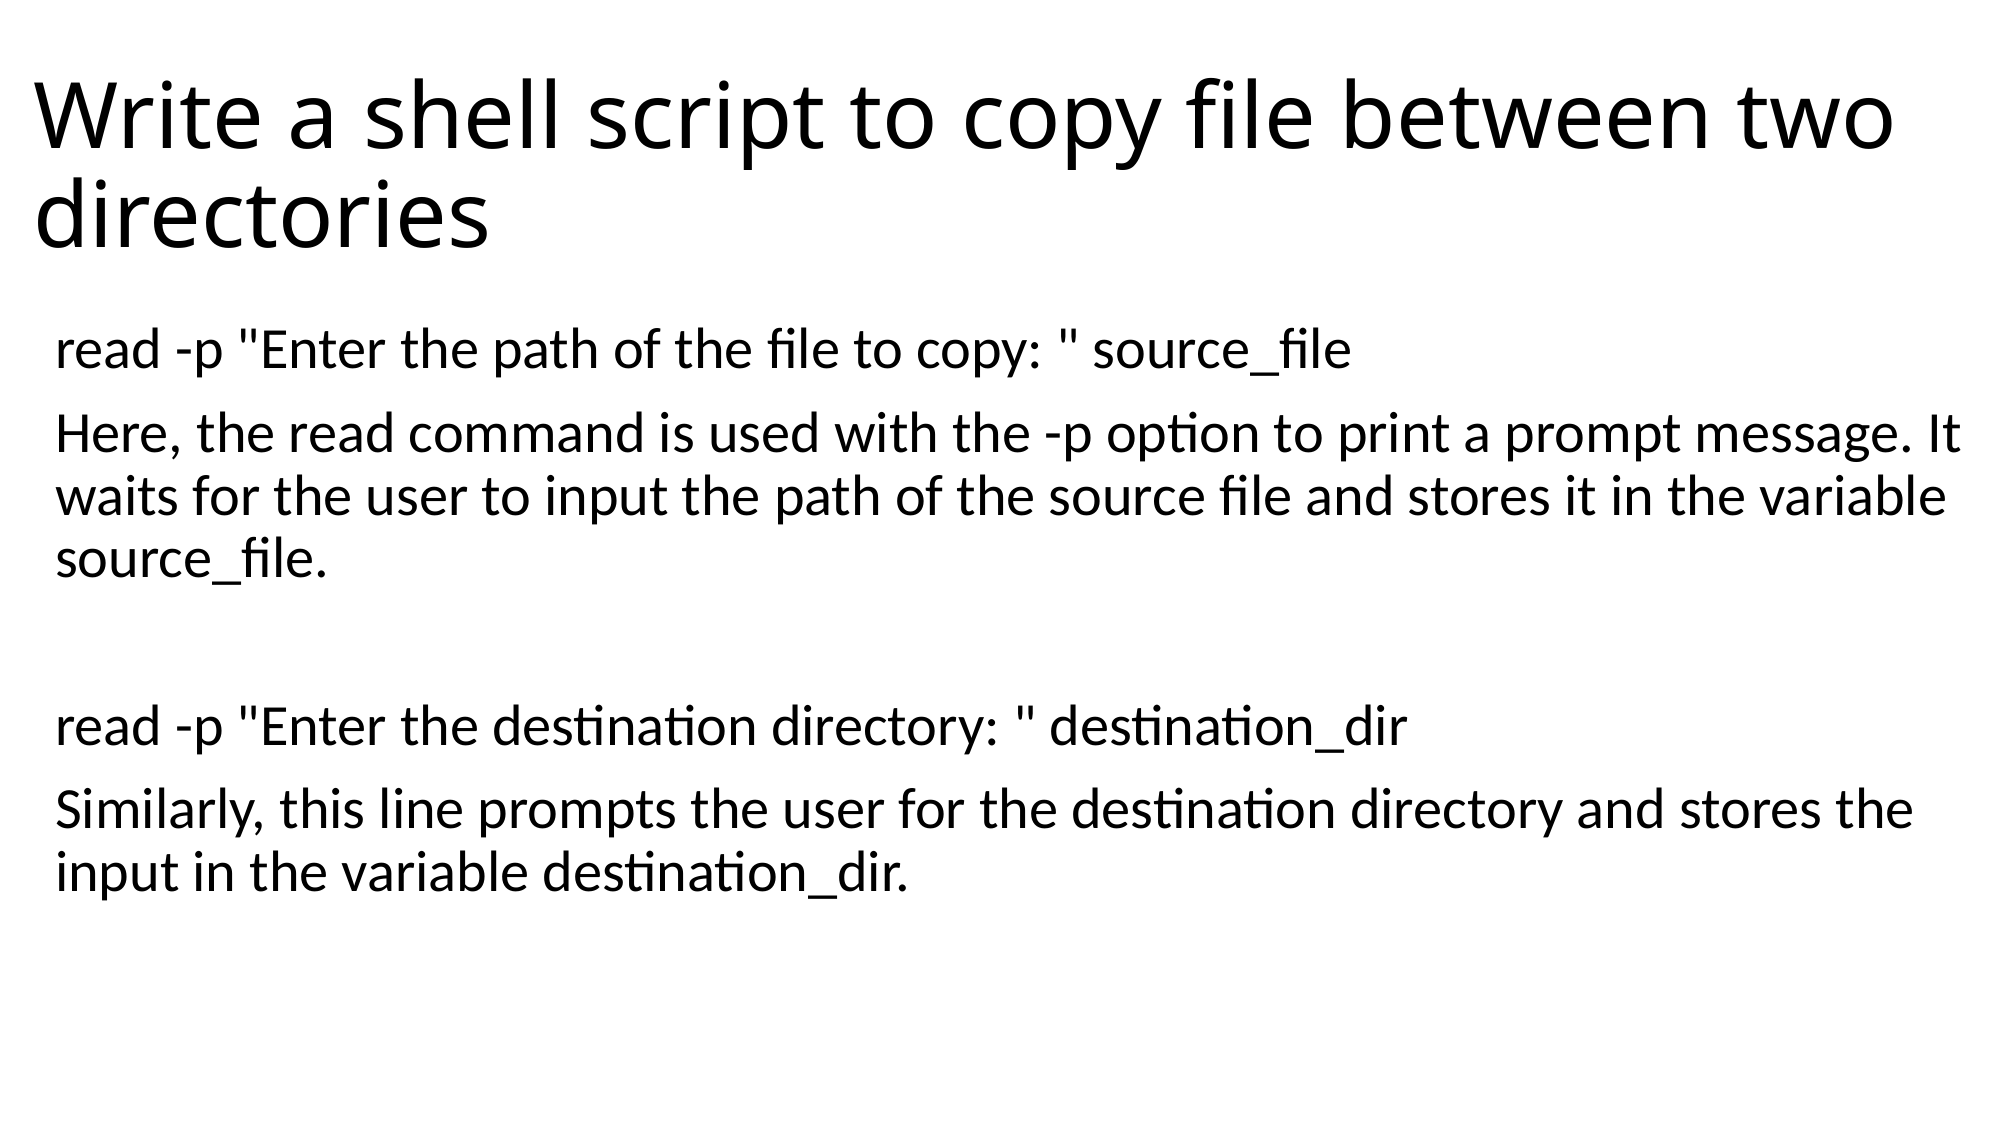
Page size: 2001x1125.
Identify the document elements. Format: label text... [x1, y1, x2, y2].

list read -p "Enter the path of the file to copy: " source_file Here, the read command is used with the -p option to print a prompt message. It waits for the user to input the path of the source file and stores it in the variable source_file. read -p "Enter the destination directory: " destination_dir Similarly, this line prompts the user for the destination directory and stores the input in the variable destination_dir. [40, 310, 2000, 1110]
title Write a shell script to copy file between two directories [18, 59, 1979, 278]
